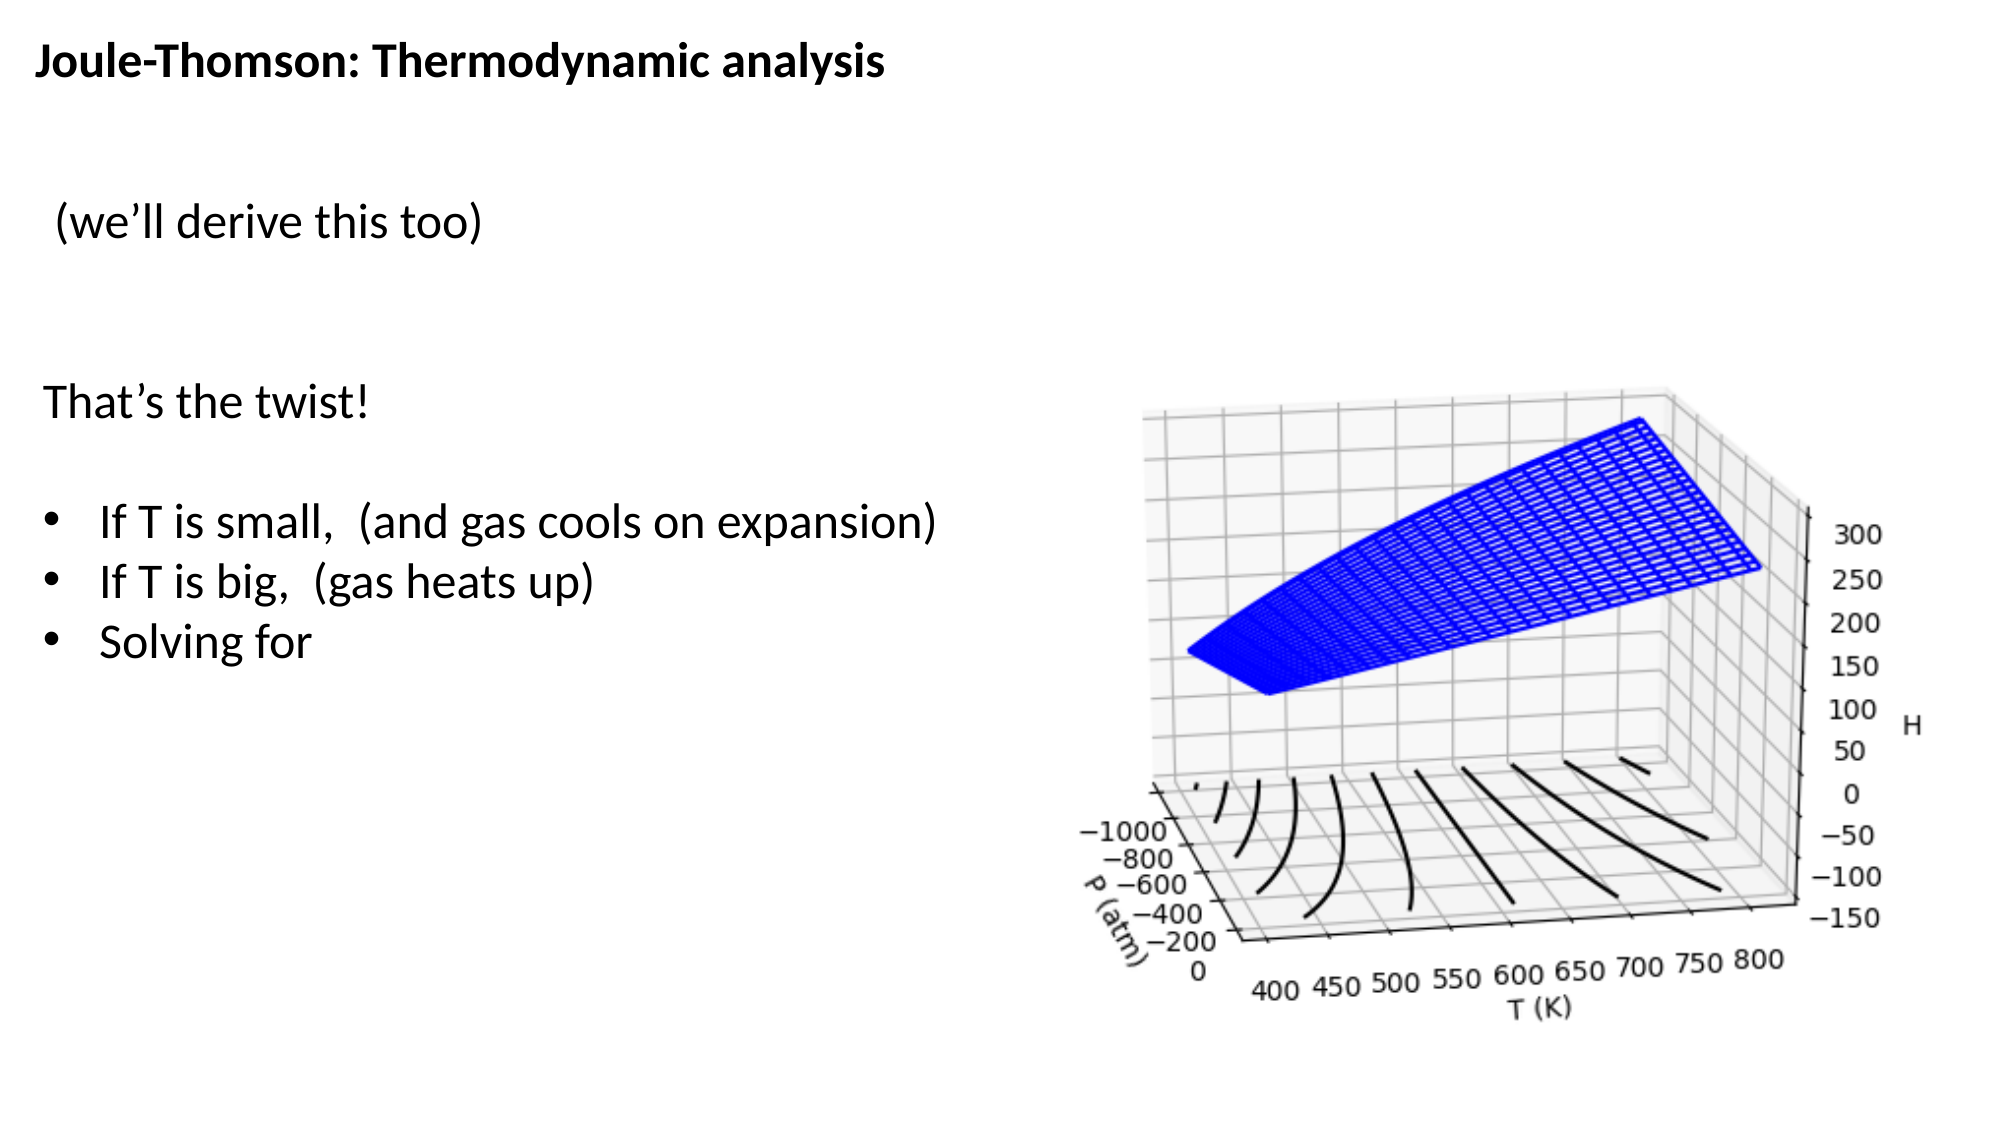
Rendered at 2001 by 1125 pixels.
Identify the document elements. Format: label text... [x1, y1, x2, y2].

text_box Joule-Thomson: Thermodynamic analysis [20, 20, 1912, 96]
picture [1015, 344, 1948, 1050]
